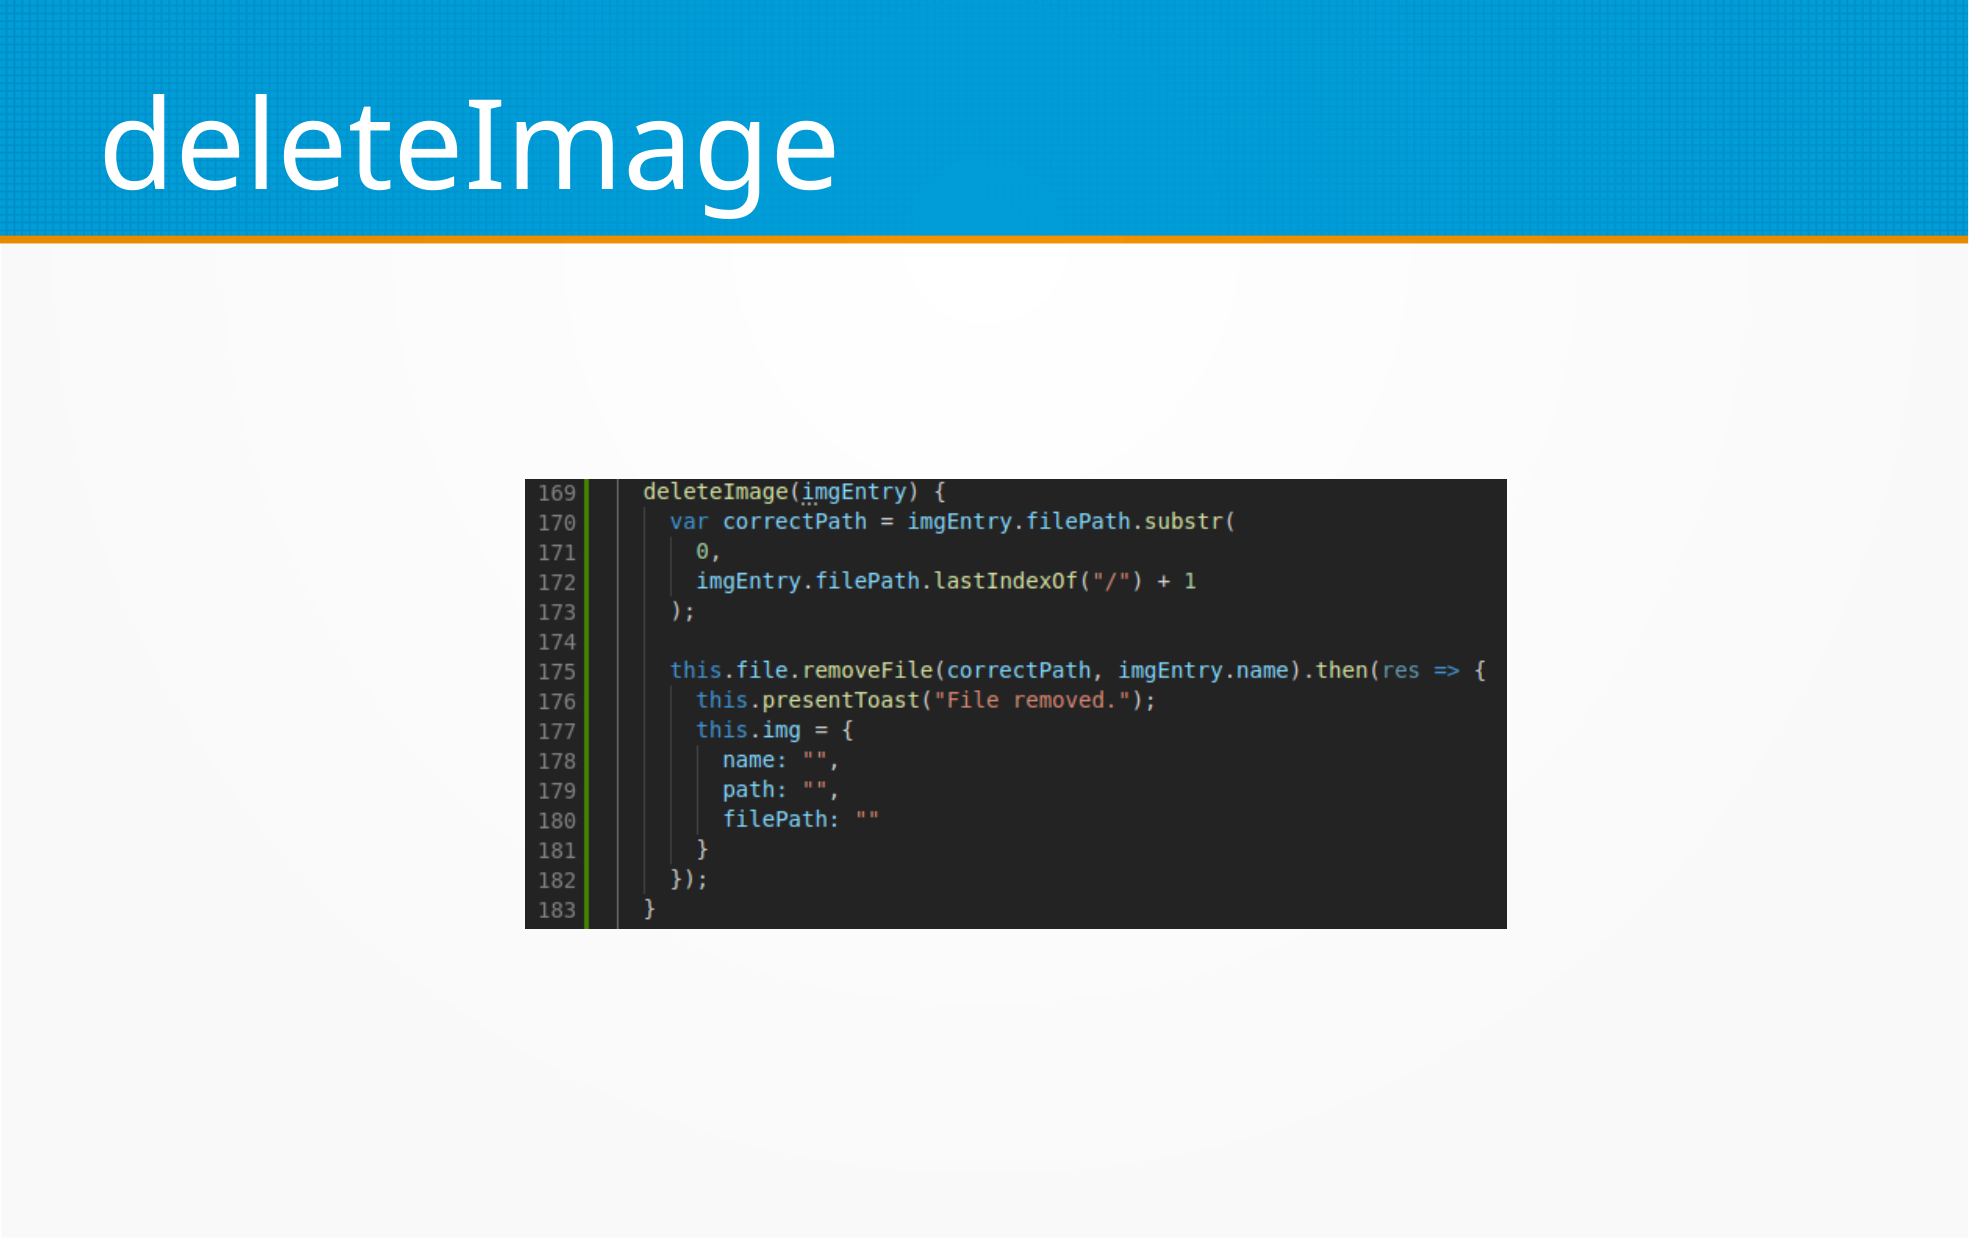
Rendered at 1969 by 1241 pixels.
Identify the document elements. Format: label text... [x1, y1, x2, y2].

picture [0, 236, 1969, 1241]
text_box deleteImage [98, 19, 1870, 227]
